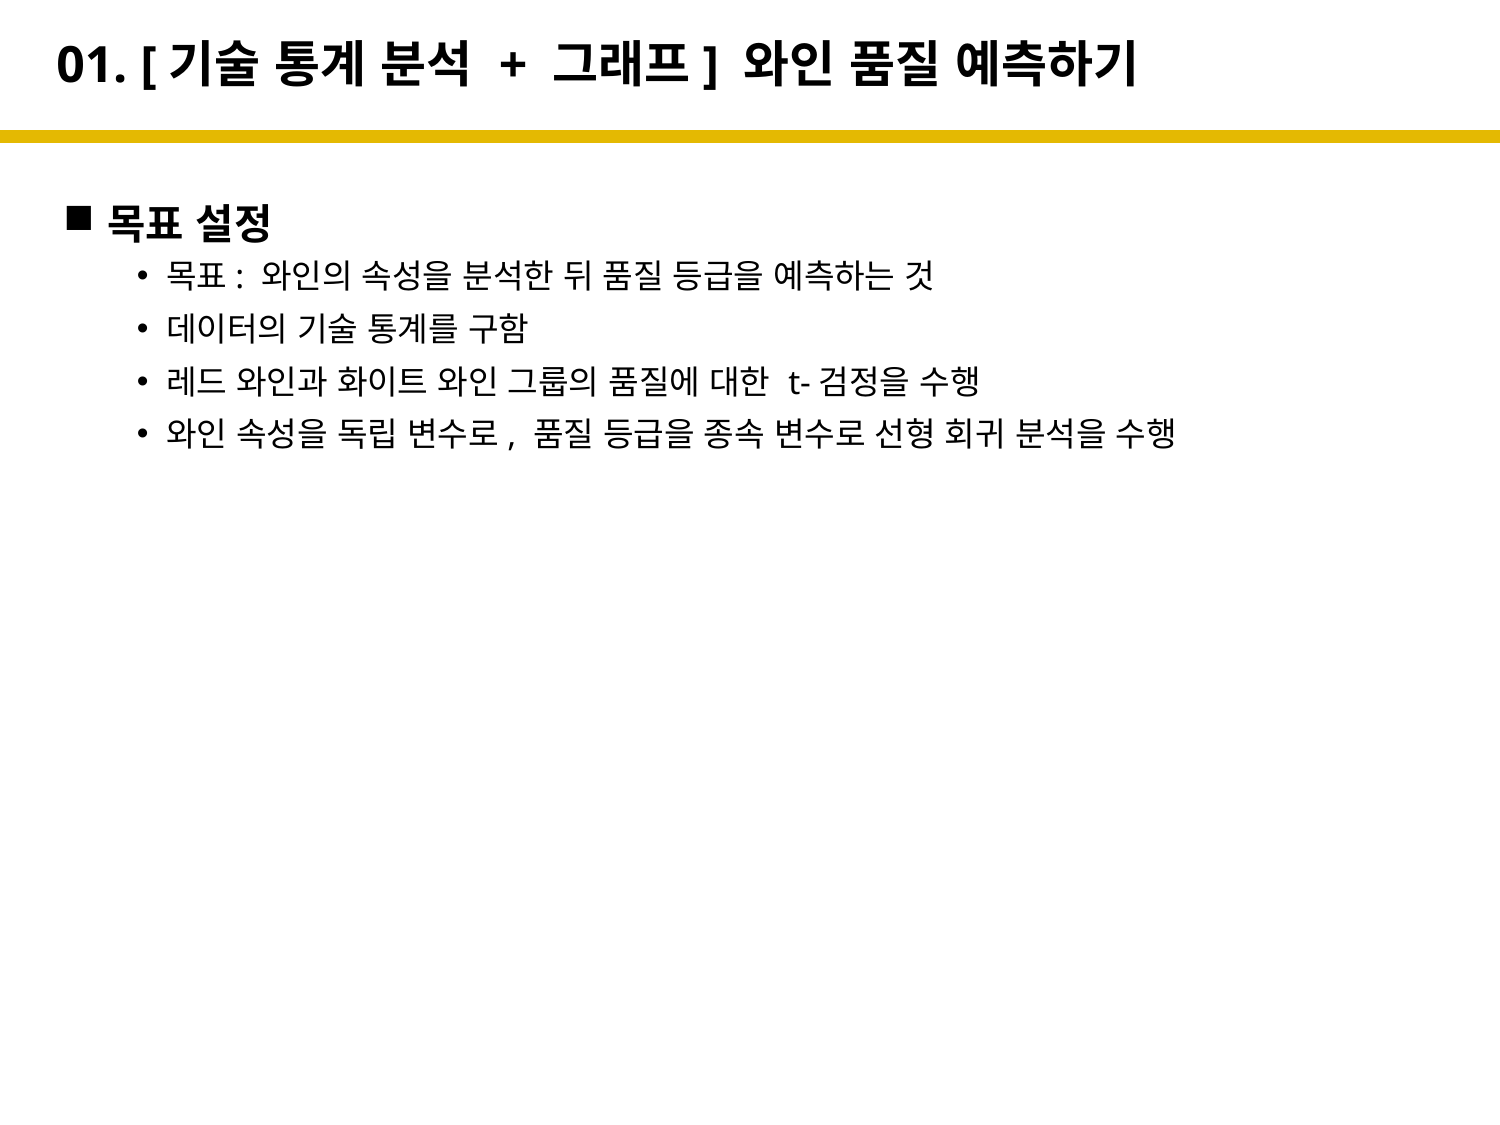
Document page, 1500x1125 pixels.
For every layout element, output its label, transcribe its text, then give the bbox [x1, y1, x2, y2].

list 목표 설정 목표: 와인의 속성을 분석한 뒤 품질 등급을 예측하는 것 데이터의 기술 통계를 구함 레드 와인과 화이트 와인 그룹의 품질에 대한 t-검정을 수행 와인 속성을 독립 변수로, 품질 등급을 종속 변수로 선형 회귀 분석을 수행 [48, 165, 1447, 1064]
title 01. [기술 통계 분석 + 그래프] 와인 품질 예측하기 [41, 17, 1282, 107]
